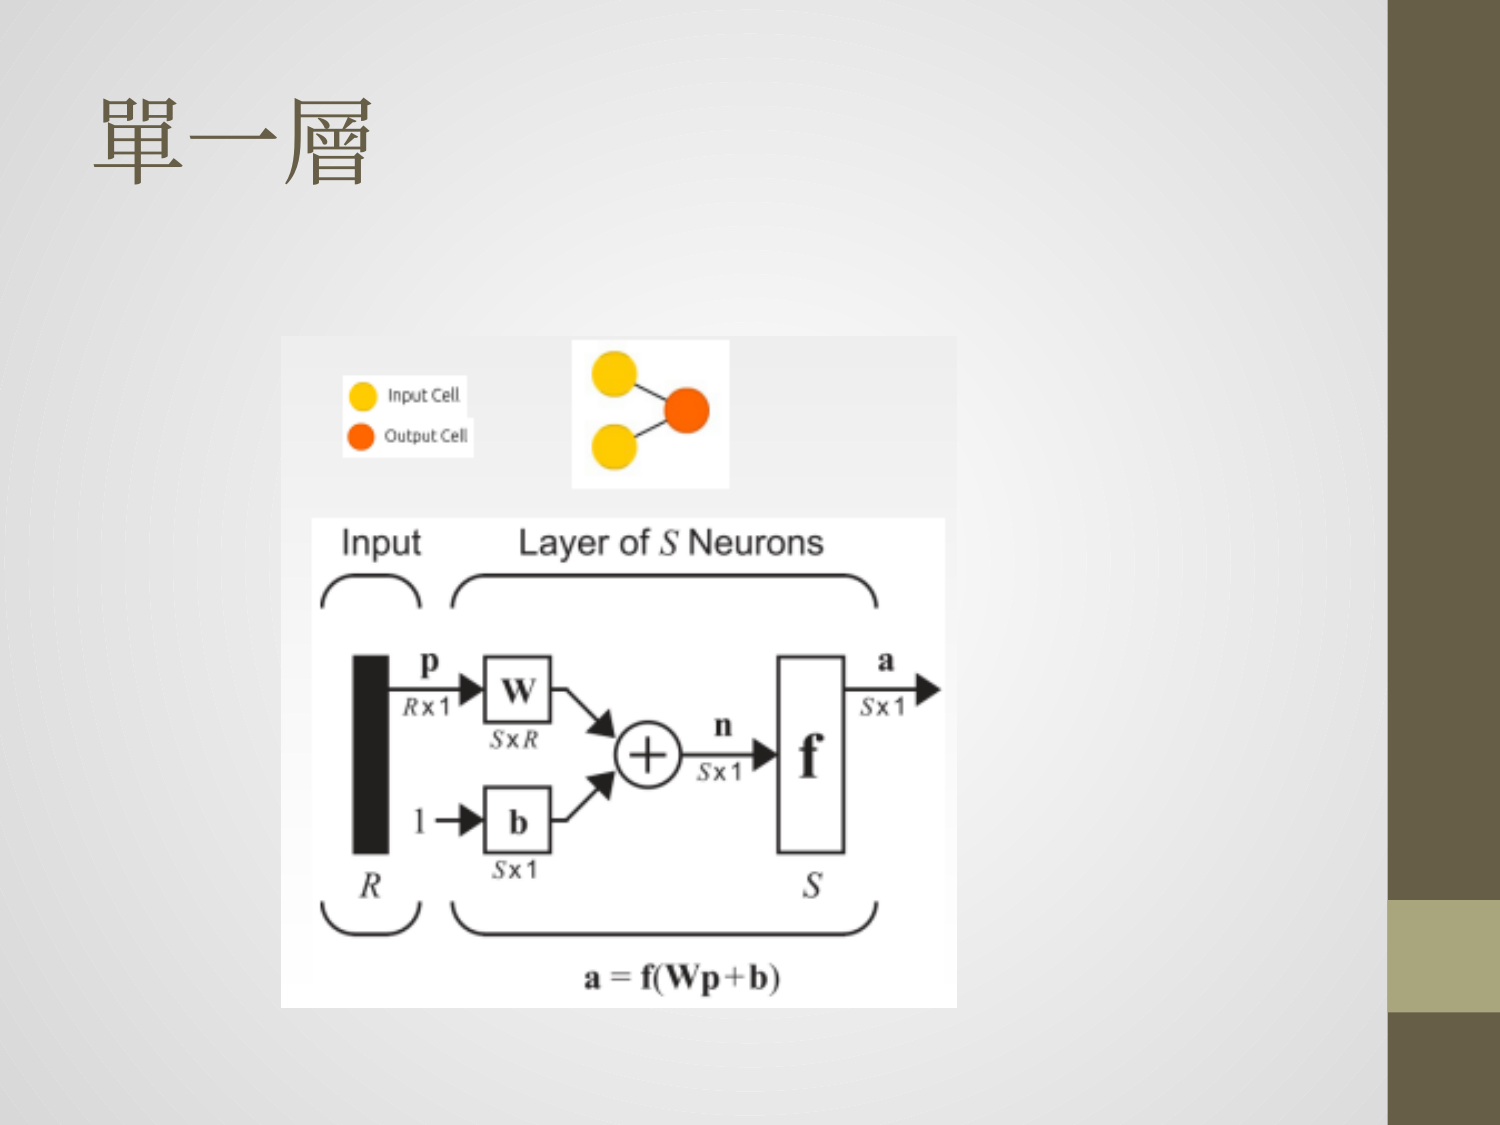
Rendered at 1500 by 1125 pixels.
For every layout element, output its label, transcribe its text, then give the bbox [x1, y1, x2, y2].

title 單一層 [75, 45, 1325, 233]
picture [281, 335, 958, 1008]
